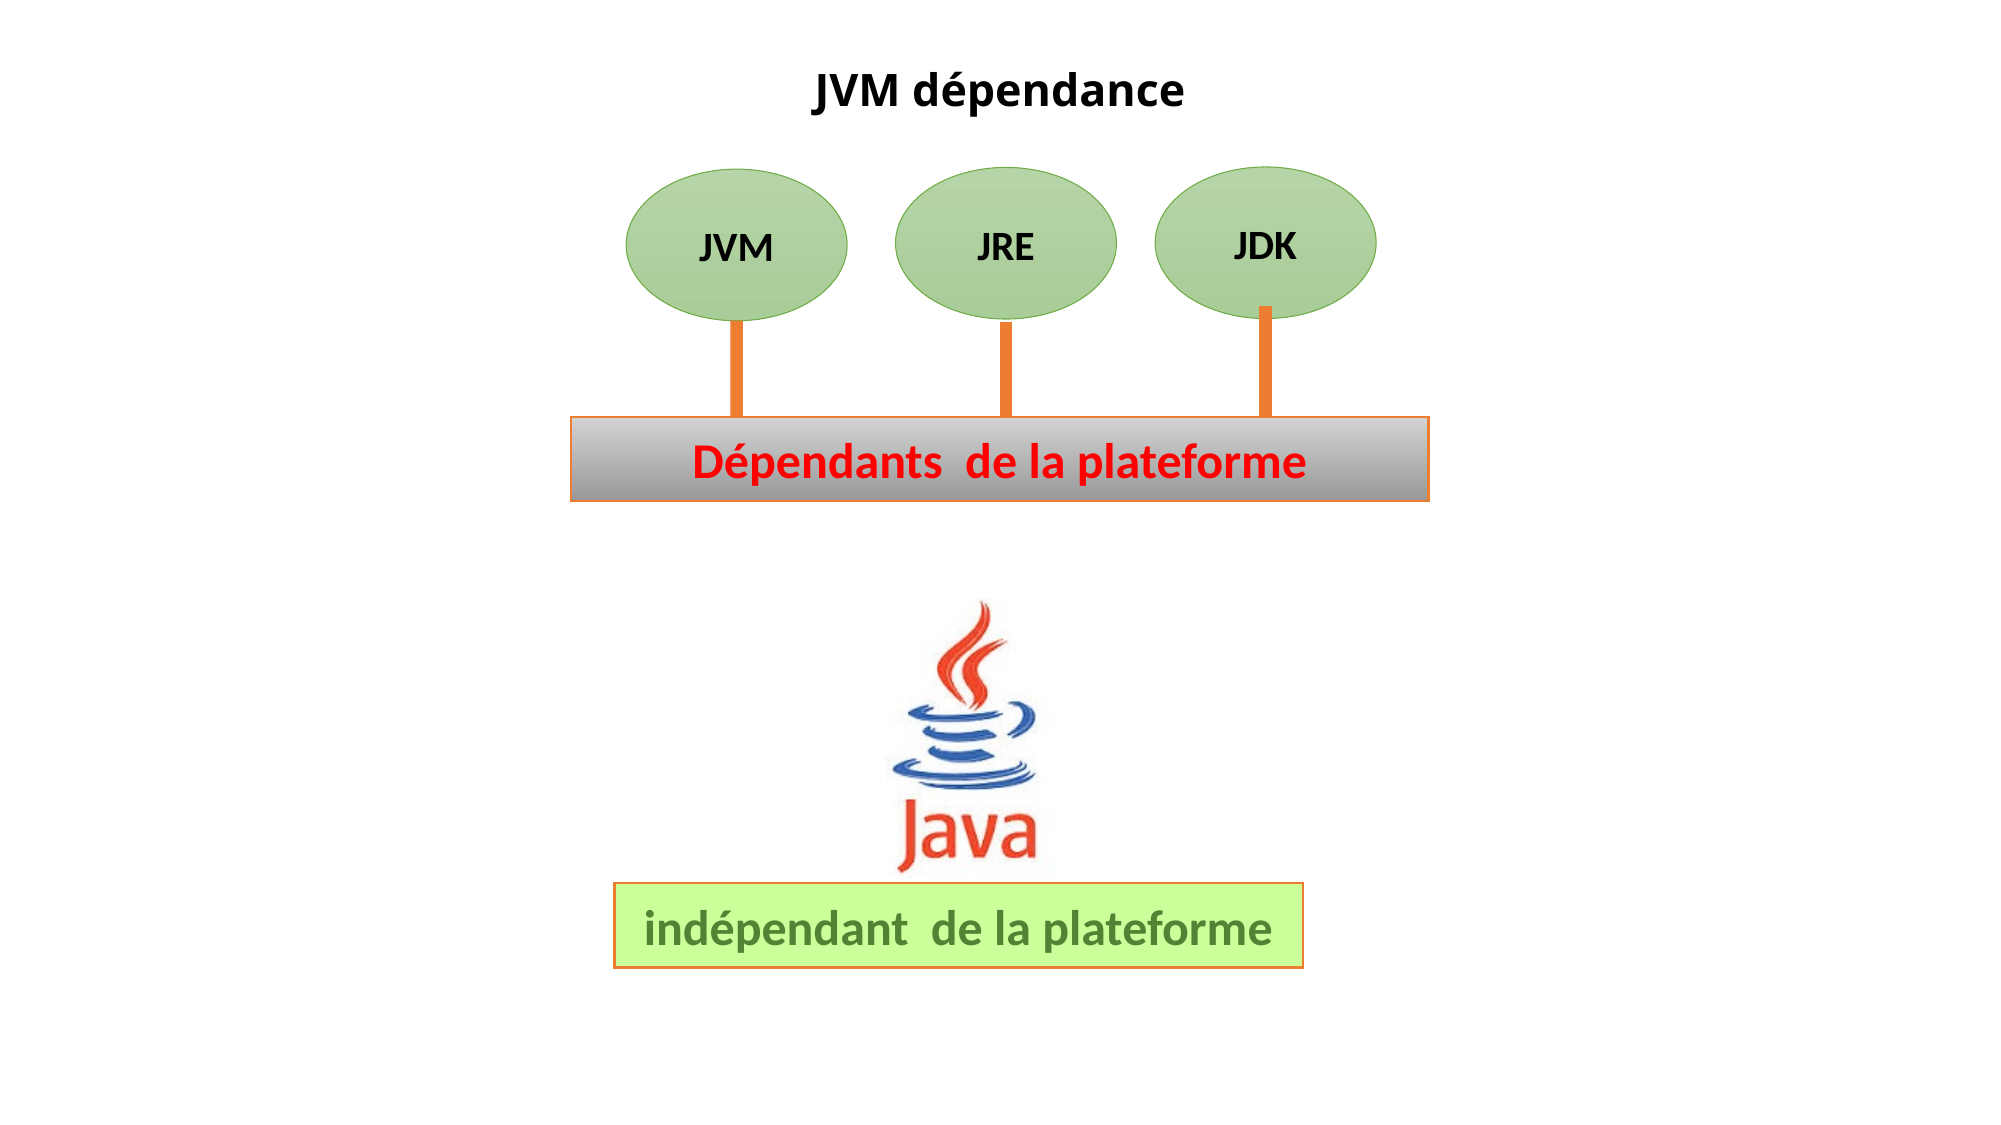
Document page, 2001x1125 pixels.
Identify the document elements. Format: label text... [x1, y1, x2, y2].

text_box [571, 166, 1429, 502]
picture [847, 598, 1094, 884]
text_box indépendant de la plateforme [613, 882, 1304, 969]
title JVM dépendance [137, 59, 1863, 124]
